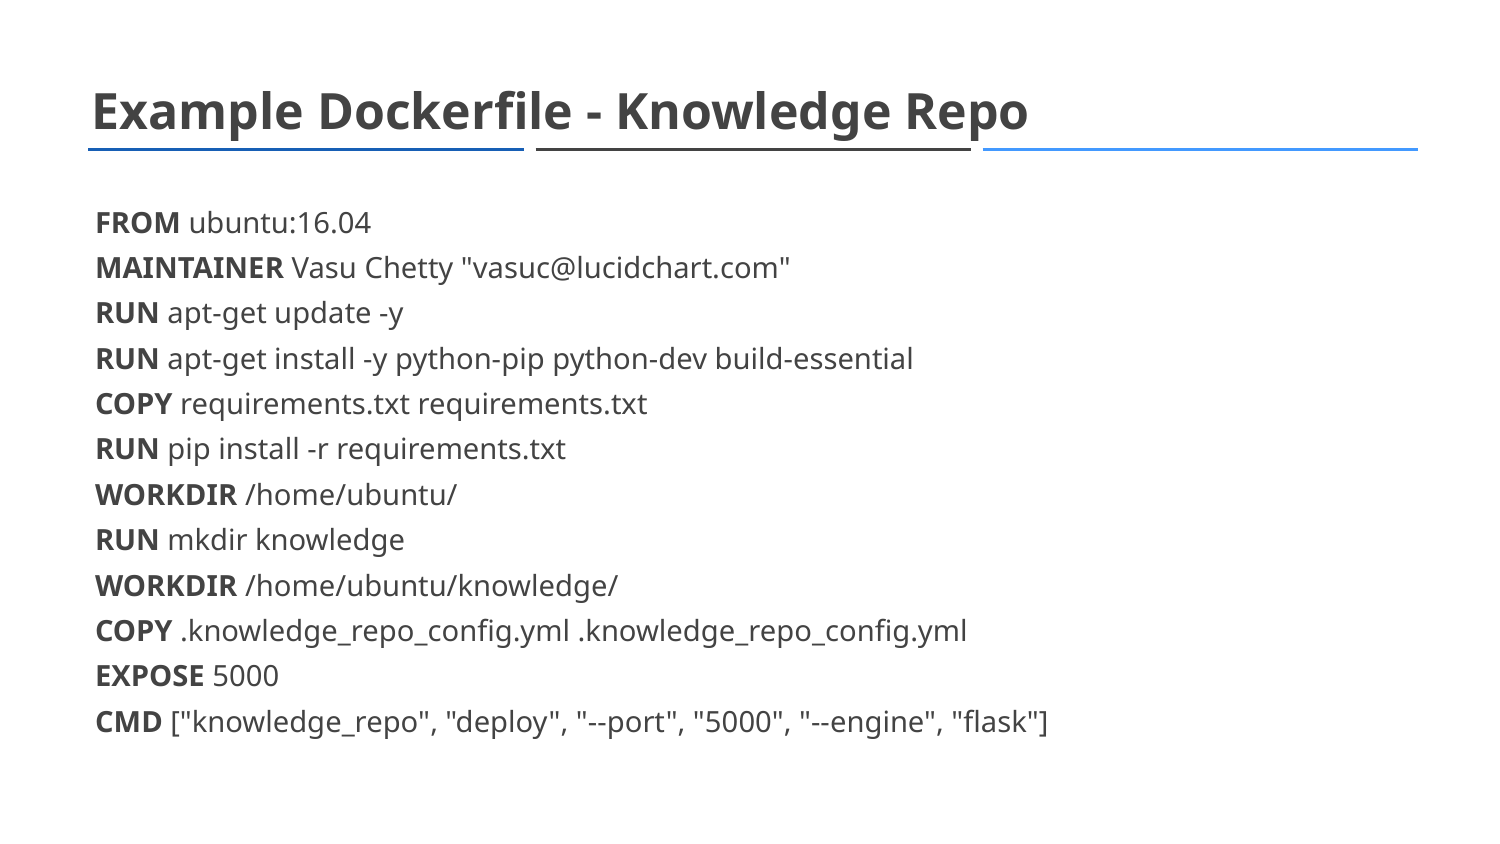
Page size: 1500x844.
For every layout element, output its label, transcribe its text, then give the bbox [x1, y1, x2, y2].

list FROM ubuntu:16.04 MAINTAINER Vasu Chetty "vasuc@lucidchart.com" RUN apt-get update -y RUN apt-get install -y python-pip python-dev build-essential COPY requirements.txt requirements.txt RUN pip install -r requirements.txt WORKDIR /home/ubuntu/ RUN mkdir knowledge WORKDIR /home/ubuntu/knowledge/ COPY .knowledge_repo_config.yml .knowledge_repo_config.yml EXPOSE 5000 CMD ["knowledge_repo", "deploy", "--port", "5000", "--engine", "flask"] [79, 189, 1427, 750]
title Example Dockerfile - Knowledge Repo [76, 27, 1424, 155]
